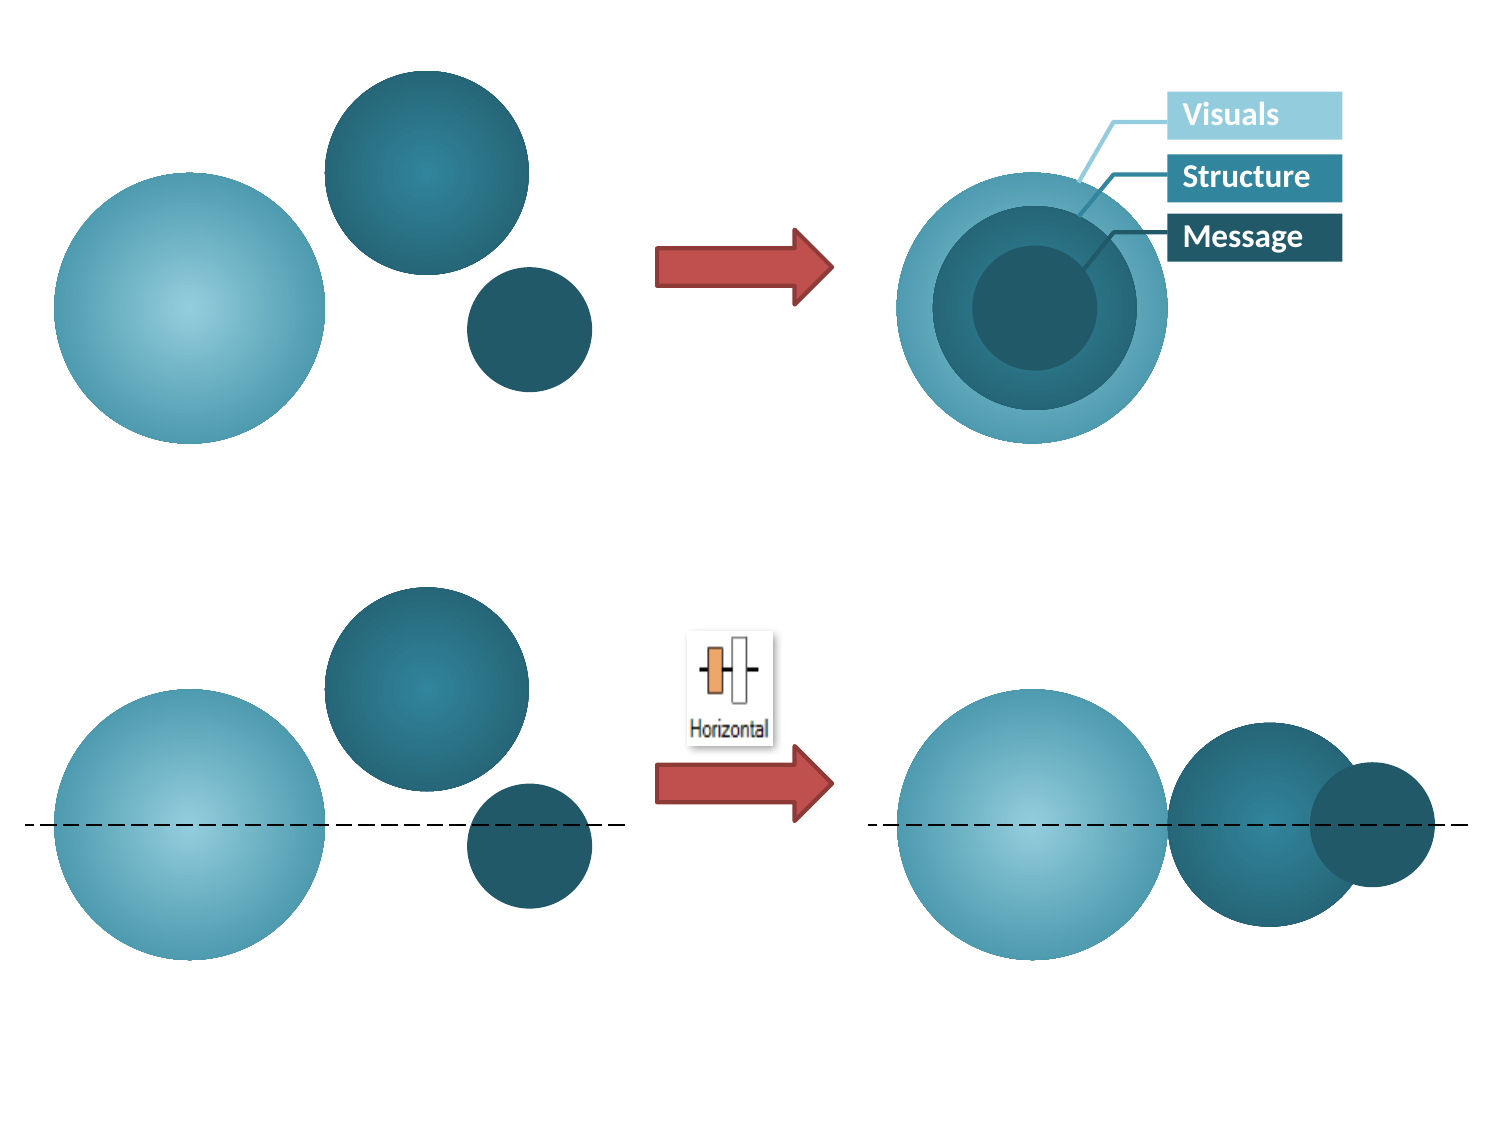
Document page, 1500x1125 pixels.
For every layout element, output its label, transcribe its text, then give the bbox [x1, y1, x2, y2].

text_box [468, 781, 591, 824]
text_box [970, 243, 1100, 373]
text_box [1165, 720, 1353, 824]
text_box [1076, 172, 1168, 219]
text_box [655, 744, 835, 823]
text_box [1307, 760, 1437, 824]
text_box [930, 204, 1139, 413]
text_box Message [1165, 212, 1344, 264]
text_box Visuals [1165, 90, 1344, 142]
text_box [1166, 834, 1353, 929]
text_box [894, 170, 1170, 446]
text_box [465, 265, 595, 395]
text_box [655, 227, 835, 307]
text_box [52, 834, 327, 963]
text_box [895, 687, 1168, 824]
text_box [1076, 119, 1168, 184]
text_box [465, 834, 595, 911]
text_box [895, 834, 1168, 963]
text_box Structure [1165, 152, 1344, 204]
picture [686, 631, 773, 747]
text_box [52, 170, 328, 446]
text_box [52, 687, 328, 824]
text_box [1308, 834, 1437, 890]
text_box [322, 68, 531, 277]
text_box [1076, 230, 1168, 278]
text_box [322, 585, 531, 794]
